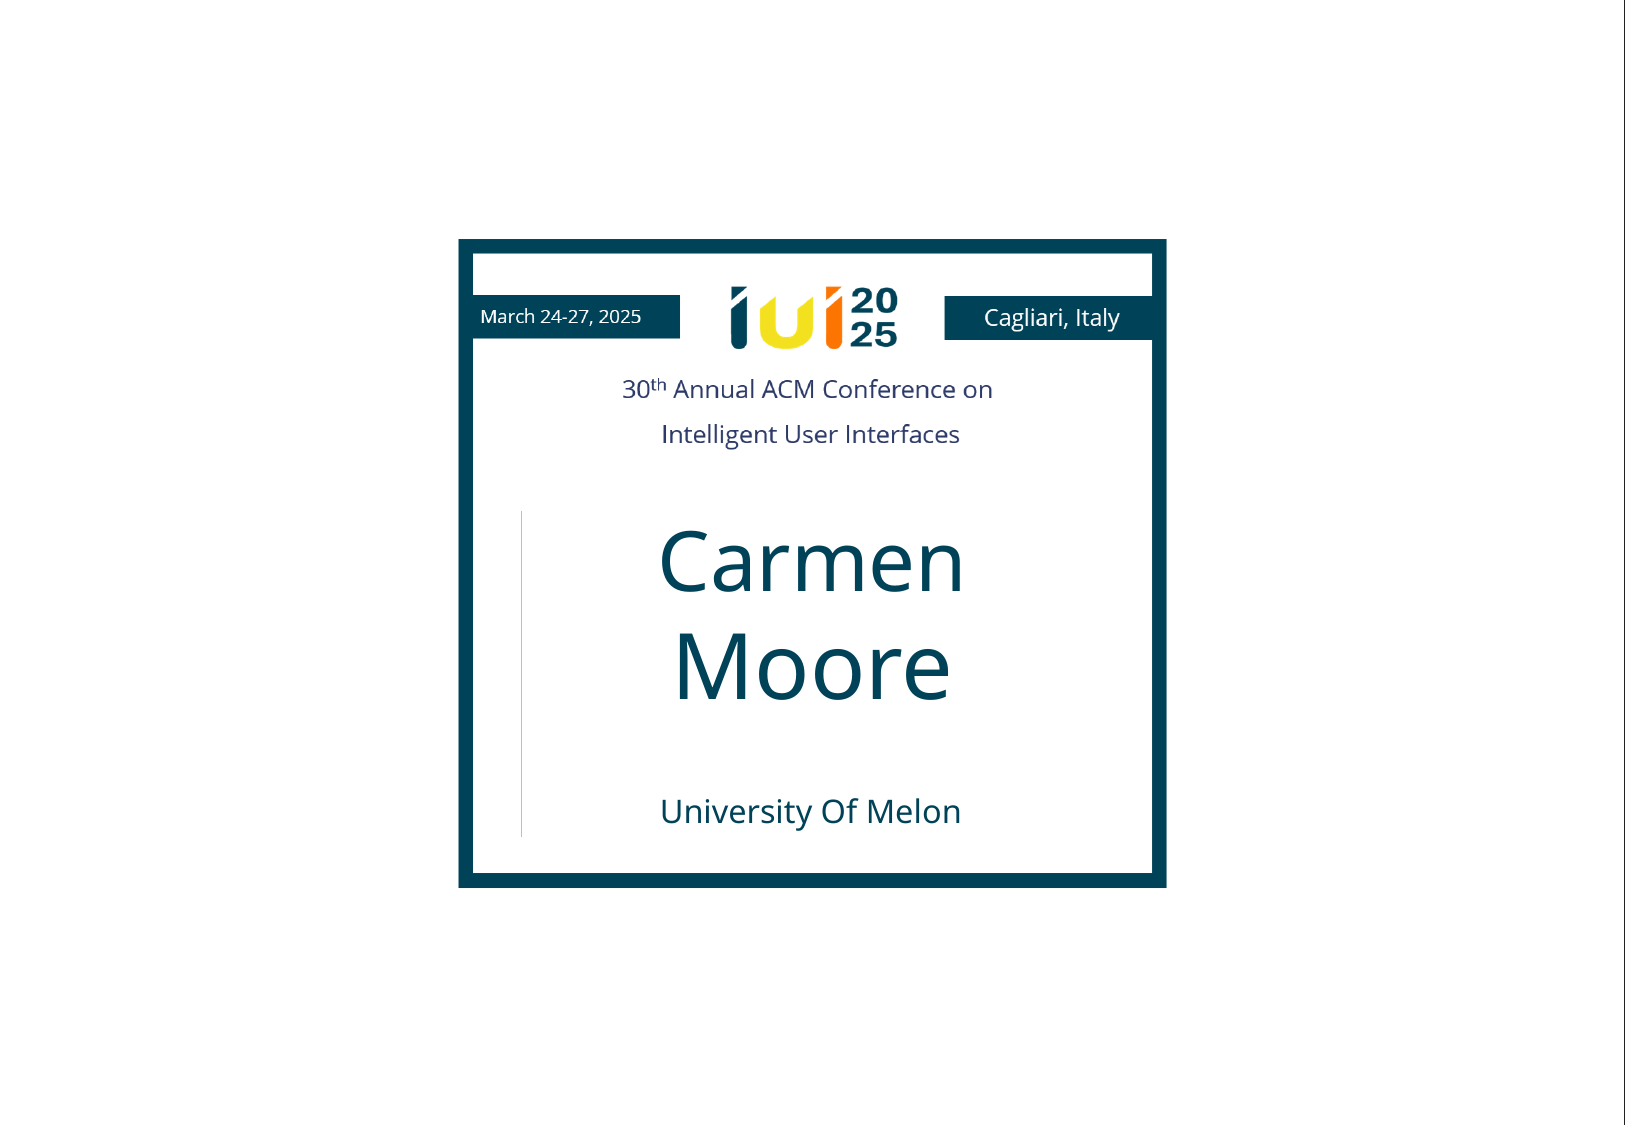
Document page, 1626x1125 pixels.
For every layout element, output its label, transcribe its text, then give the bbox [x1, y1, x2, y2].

text_box University Of Melon [645, 784, 978, 838]
text_box Carmen Moore [642, 501, 983, 726]
picture [0, 0, 1625, 1125]
